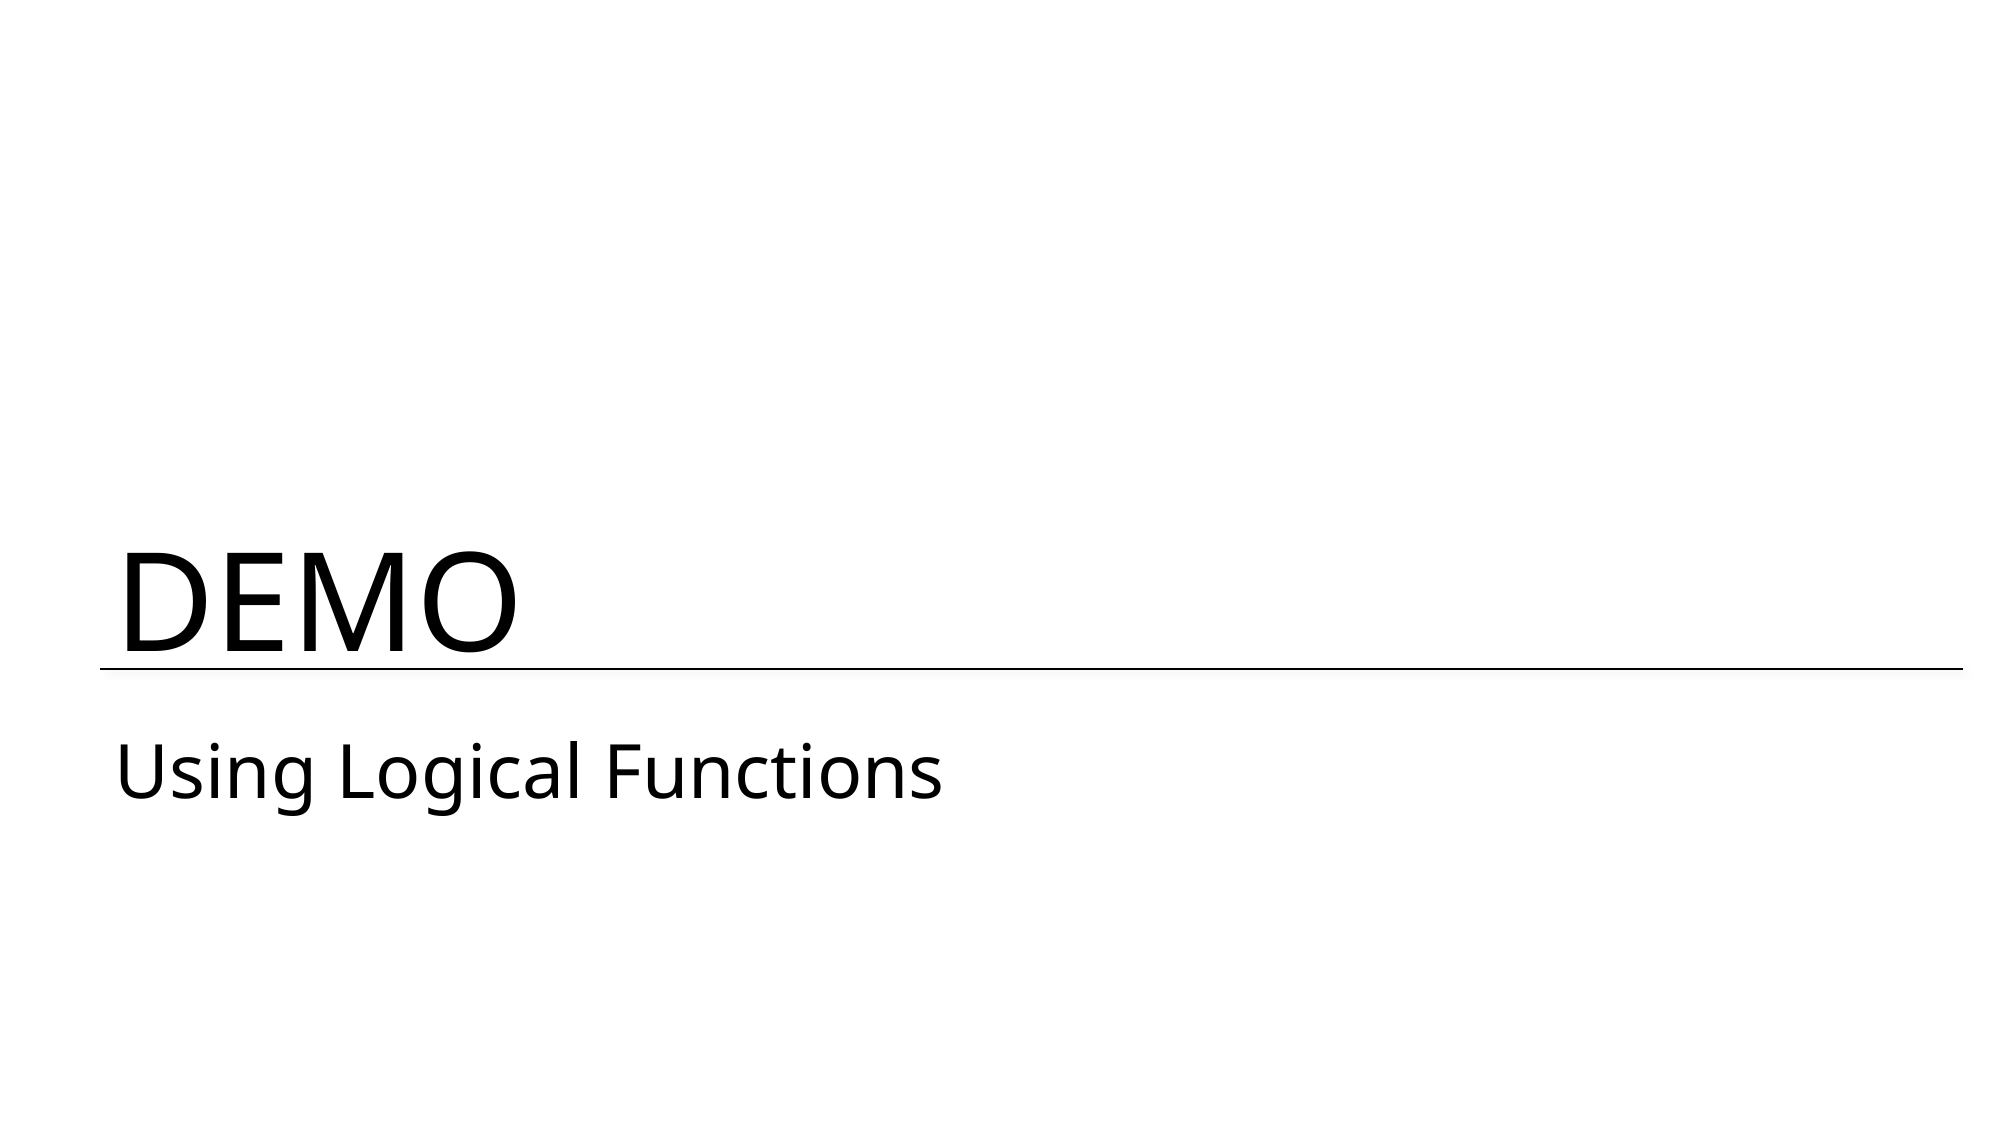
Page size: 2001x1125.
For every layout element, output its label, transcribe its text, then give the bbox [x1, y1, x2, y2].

title Using Logical Functions [99, 733, 1976, 1009]
